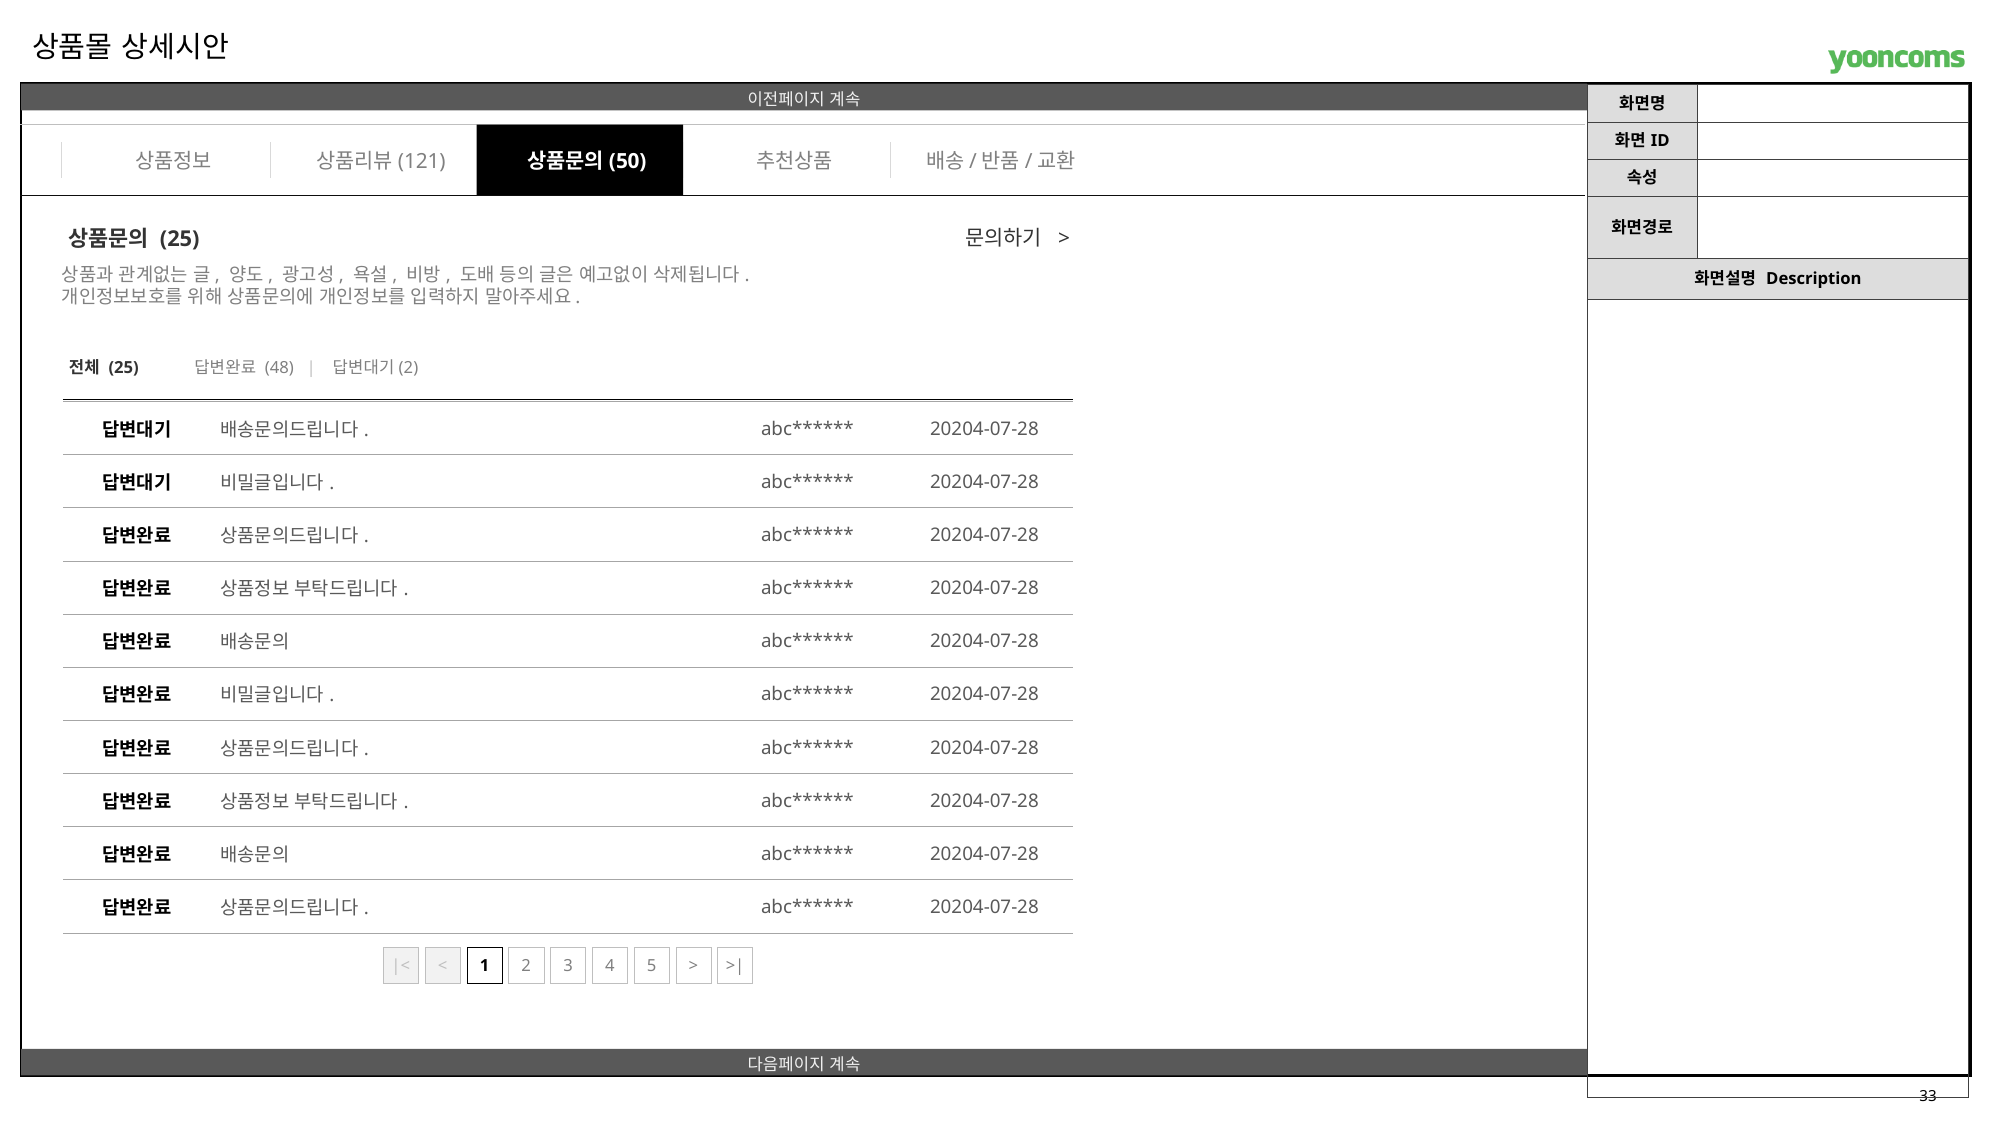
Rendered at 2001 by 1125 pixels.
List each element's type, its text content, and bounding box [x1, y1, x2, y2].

text_box 문의하기 > [912, 216, 1085, 257]
table_cell 답변대기 [63, 455, 205, 507]
table_cell 답변완료 [63, 827, 205, 879]
table_cell 배송문의 [205, 615, 719, 667]
table_cell 답변완료 [63, 774, 205, 826]
text_box 답변완료 (48) | 답변대기(2) [188, 349, 471, 384]
table_cell abc****** [719, 880, 896, 933]
picture [1828, 50, 1965, 74]
table_cell 상품정보 부탁드립니다. [205, 562, 719, 614]
table_cell 20204-07-28 [896, 615, 1073, 667]
table_cell 답변완료 [63, 721, 205, 773]
table_cell 20204-07-28 [896, 827, 1073, 879]
table_header 배송문의드립니다. [205, 402, 719, 454]
table_cell 상품정보 부탁드립니다. [205, 774, 719, 826]
text_box 상품몰 상세시안 [17, 20, 245, 71]
table_cell 20204-07-28 [896, 668, 1073, 720]
table_cell 20204-07-28 [896, 508, 1073, 561]
table_cell 답변완료 [63, 880, 205, 933]
table_header 20204-07-28 [896, 402, 1073, 454]
table_cell 답변완료 [63, 508, 205, 561]
table_cell abc****** [719, 455, 896, 507]
table_cell 답변완료 [63, 562, 205, 614]
table_cell abc****** [719, 562, 896, 614]
table_cell abc****** [719, 508, 896, 561]
table_cell 답변완료 [63, 615, 205, 667]
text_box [62, 124, 1097, 195]
table_cell 20204-07-28 [896, 880, 1073, 933]
table_cell 배송문의 [205, 827, 719, 879]
table_cell 20204-07-28 [896, 455, 1073, 507]
table_cell abc****** [719, 774, 896, 826]
table_cell 20204-07-28 [896, 774, 1073, 826]
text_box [383, 947, 753, 983]
table_cell 답변완료 [63, 668, 205, 720]
table_cell abc****** [719, 615, 896, 667]
table_cell 20204-07-28 [896, 562, 1073, 614]
text_box 상품과 관계없는 글, 양도, 광고성, 욕설, 비방, 도배 등의 글은 예고없이 삭제됩니다. 개인정보보호를 위해 상품문의에 개인정보를 입력하지 말아주세요. [47, 255, 1048, 315]
table_cell 상품문의드립니다. [205, 721, 719, 773]
table_cell 상품문의드립니다. [205, 508, 719, 561]
table_cell 상품문의드립니다. [205, 880, 719, 933]
table_cell abc****** [719, 827, 896, 879]
table_header 답변대기 [63, 402, 205, 454]
table_header abc****** [719, 402, 896, 454]
table_cell abc****** [719, 668, 896, 720]
table_cell 비밀글입니다. [205, 668, 719, 720]
text_box 전체 (25) [63, 349, 188, 384]
table_cell abc****** [719, 721, 896, 773]
table_cell 20204-07-28 [896, 721, 1073, 773]
text_box 상품문의 (25) [63, 216, 236, 255]
table_cell 비밀글입니다. [205, 455, 719, 507]
